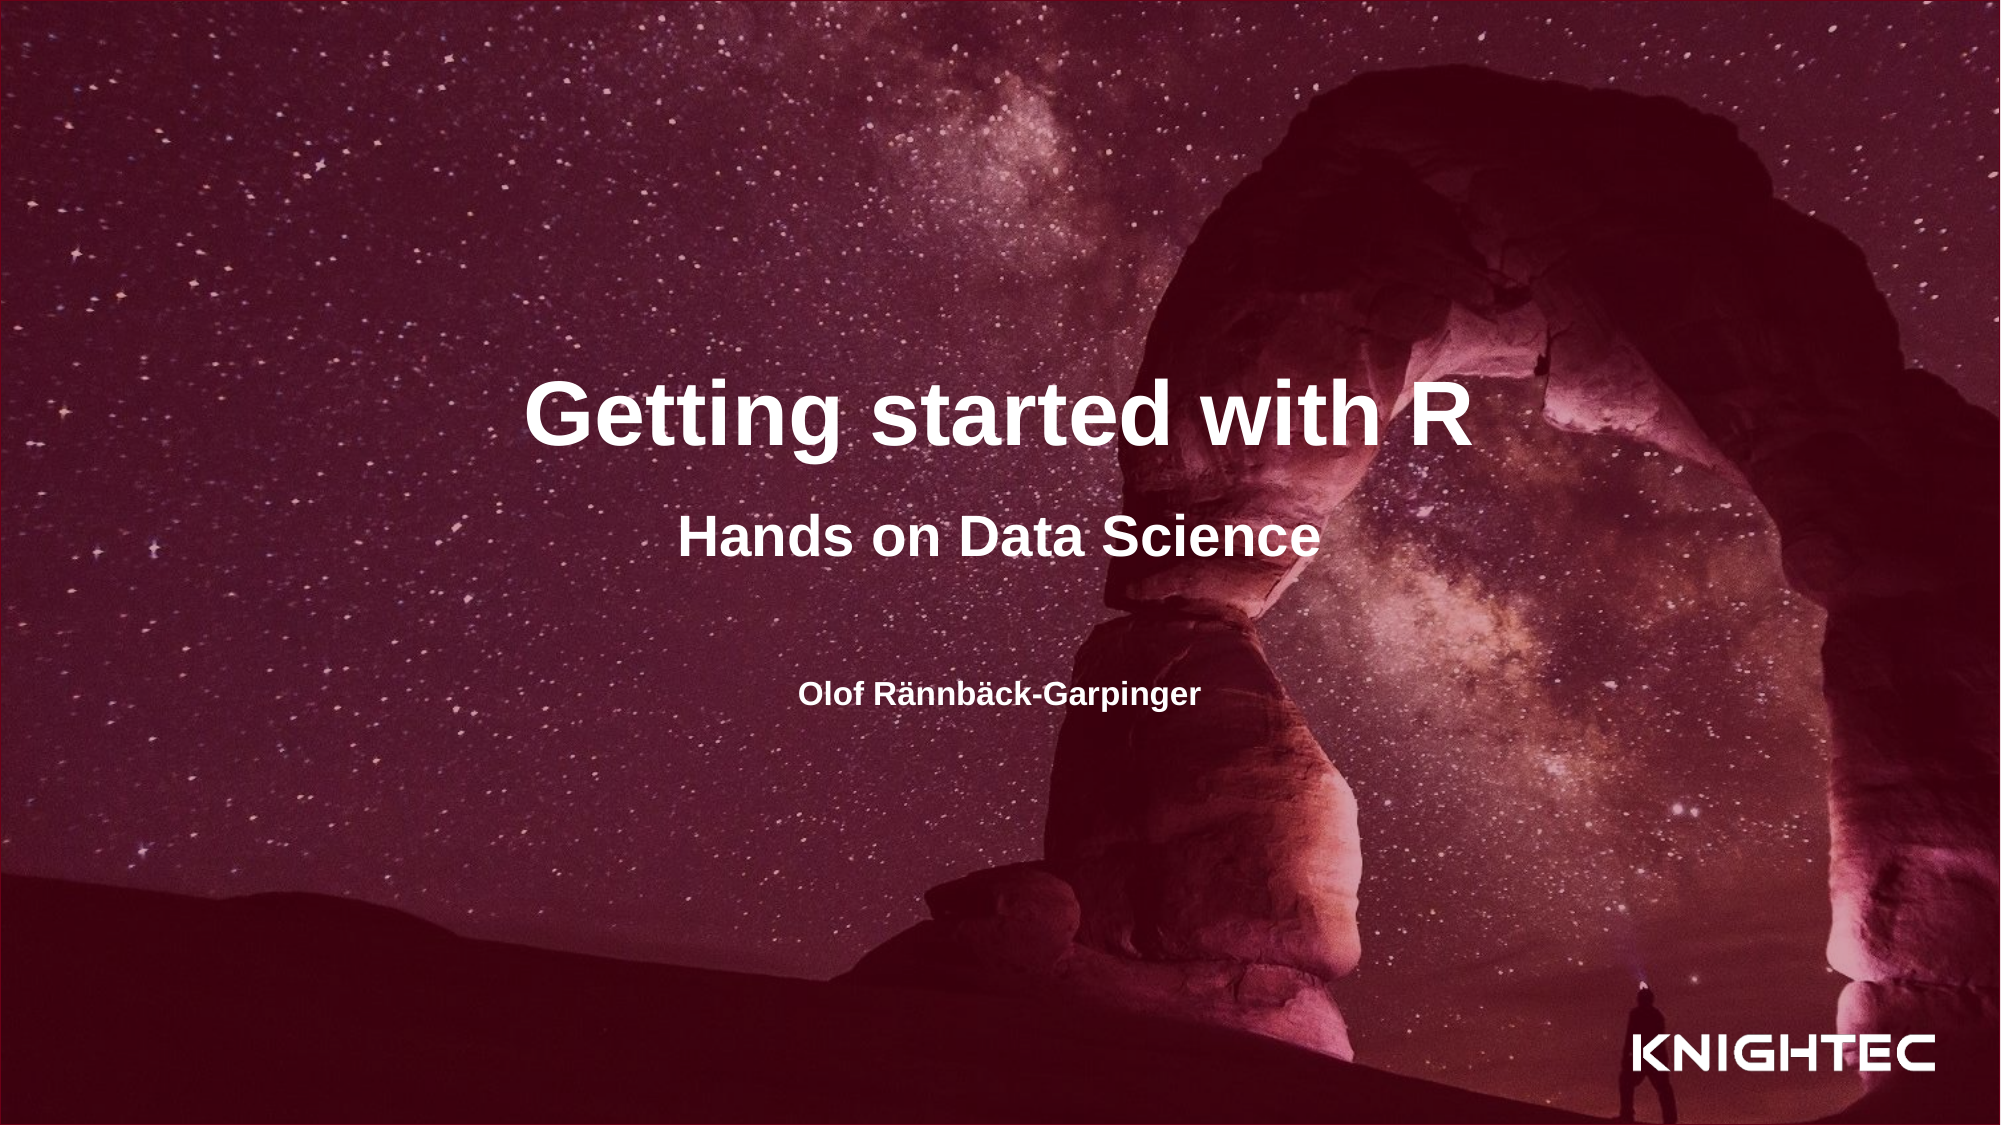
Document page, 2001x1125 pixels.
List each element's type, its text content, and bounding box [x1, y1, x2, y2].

picture [1622, 1024, 1944, 1082]
title Getting started with R Hands on Data Science [249, 184, 1750, 576]
subtitle Olof Rännbäck-Garpinger [249, 669, 1750, 941]
